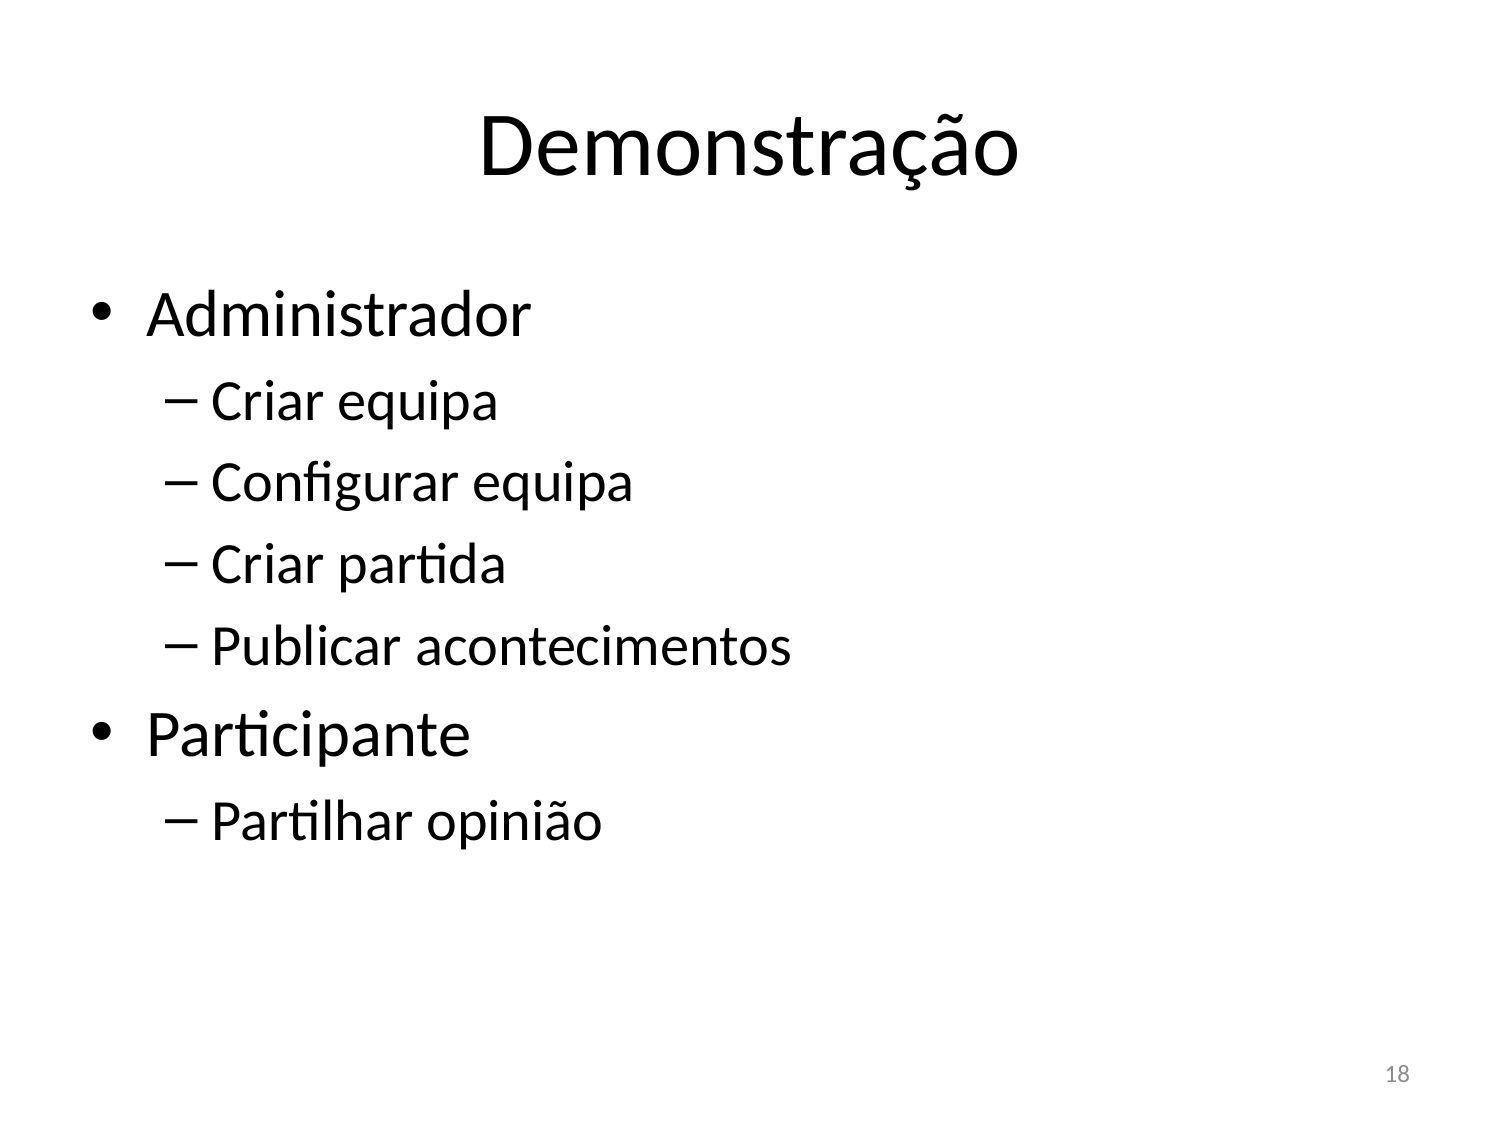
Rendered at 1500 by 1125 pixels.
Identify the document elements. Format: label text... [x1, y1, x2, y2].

title Demonstração [75, 45, 1425, 233]
list Administrador Criar equipa Configurar equipa Criar partida Publicar acontecimentos Participante Partilhar opinião [75, 262, 1425, 1005]
slide_number 18 [1074, 1042, 1425, 1103]
